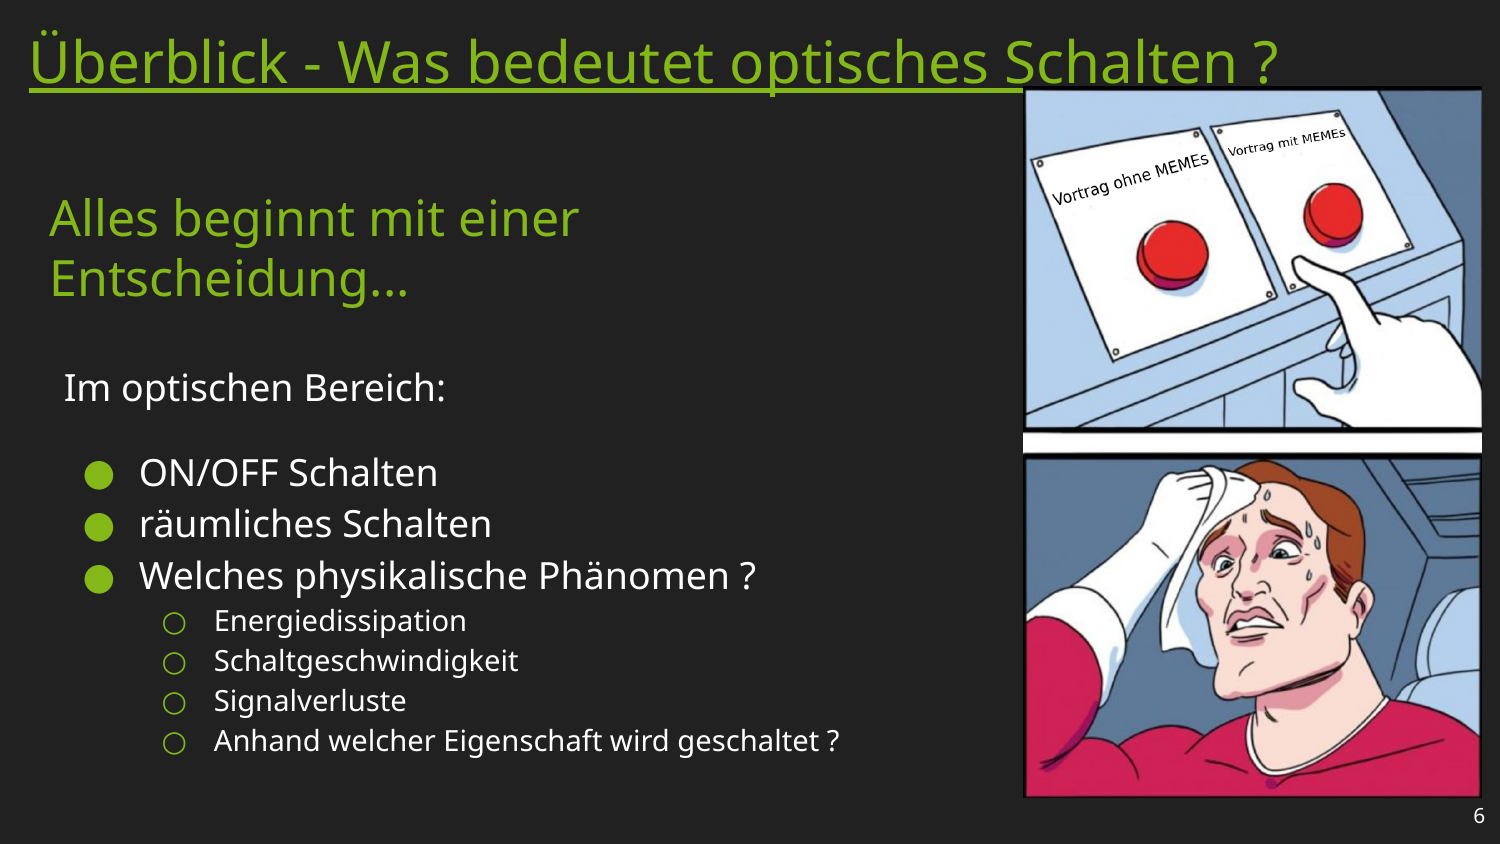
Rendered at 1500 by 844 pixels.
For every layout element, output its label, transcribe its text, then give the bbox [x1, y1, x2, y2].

list Im optischen Bereich: ON/OFF Schalten räumliches Schalten Welches physikalische Phänomen ? Energiedissipation Schaltgeschwindigkeit Signalverluste Anhand welcher Eigenschaft wird geschaltet ? [48, 341, 942, 772]
title Überblick - Was bedeutet optisches Schalten ? [13, 0, 1412, 94]
picture [1023, 86, 1482, 798]
text_box Alles beginnt mit einer Entscheidung... [34, 171, 935, 258]
slide_number ‹#› [1457, 785, 1500, 844]
